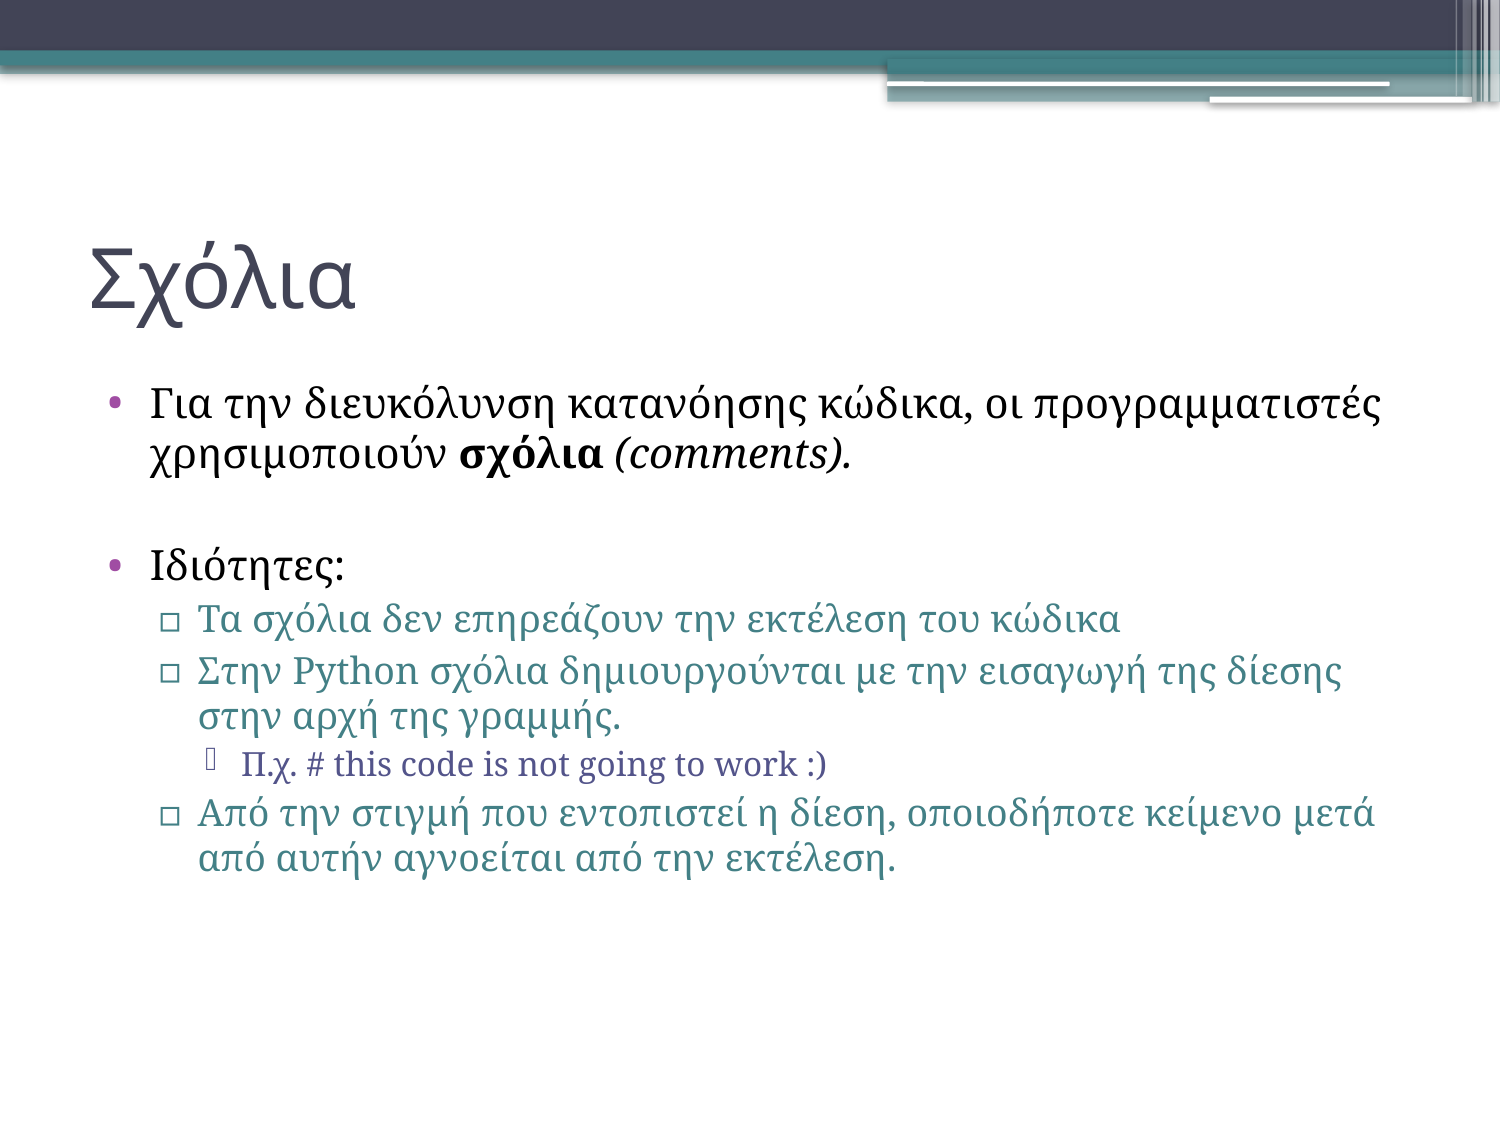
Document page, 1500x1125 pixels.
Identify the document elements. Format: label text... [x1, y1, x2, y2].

title Σχόλια [75, 187, 1425, 363]
list Για την διευκόλυνση κατανόησης κώδικα, οι προγραμματιστές χρησιμοποιούν σχόλια (comments). Ιδιότητες: Τα σχόλια δεν επηρεάζουν την εκτέλεση του κώδικα Στην Python σχόλια δημιουργούνται με την εισαγωγή της δίεσης στην αρχή της γραμμής. Π.χ. # this code is not going to work :) Από την στιγμή που εντοπιστεί η δίεση, οποιοδήποτε κείμενο μετά από αυτήν αγνοείται από την εκτέλεση. [75, 368, 1425, 1079]
